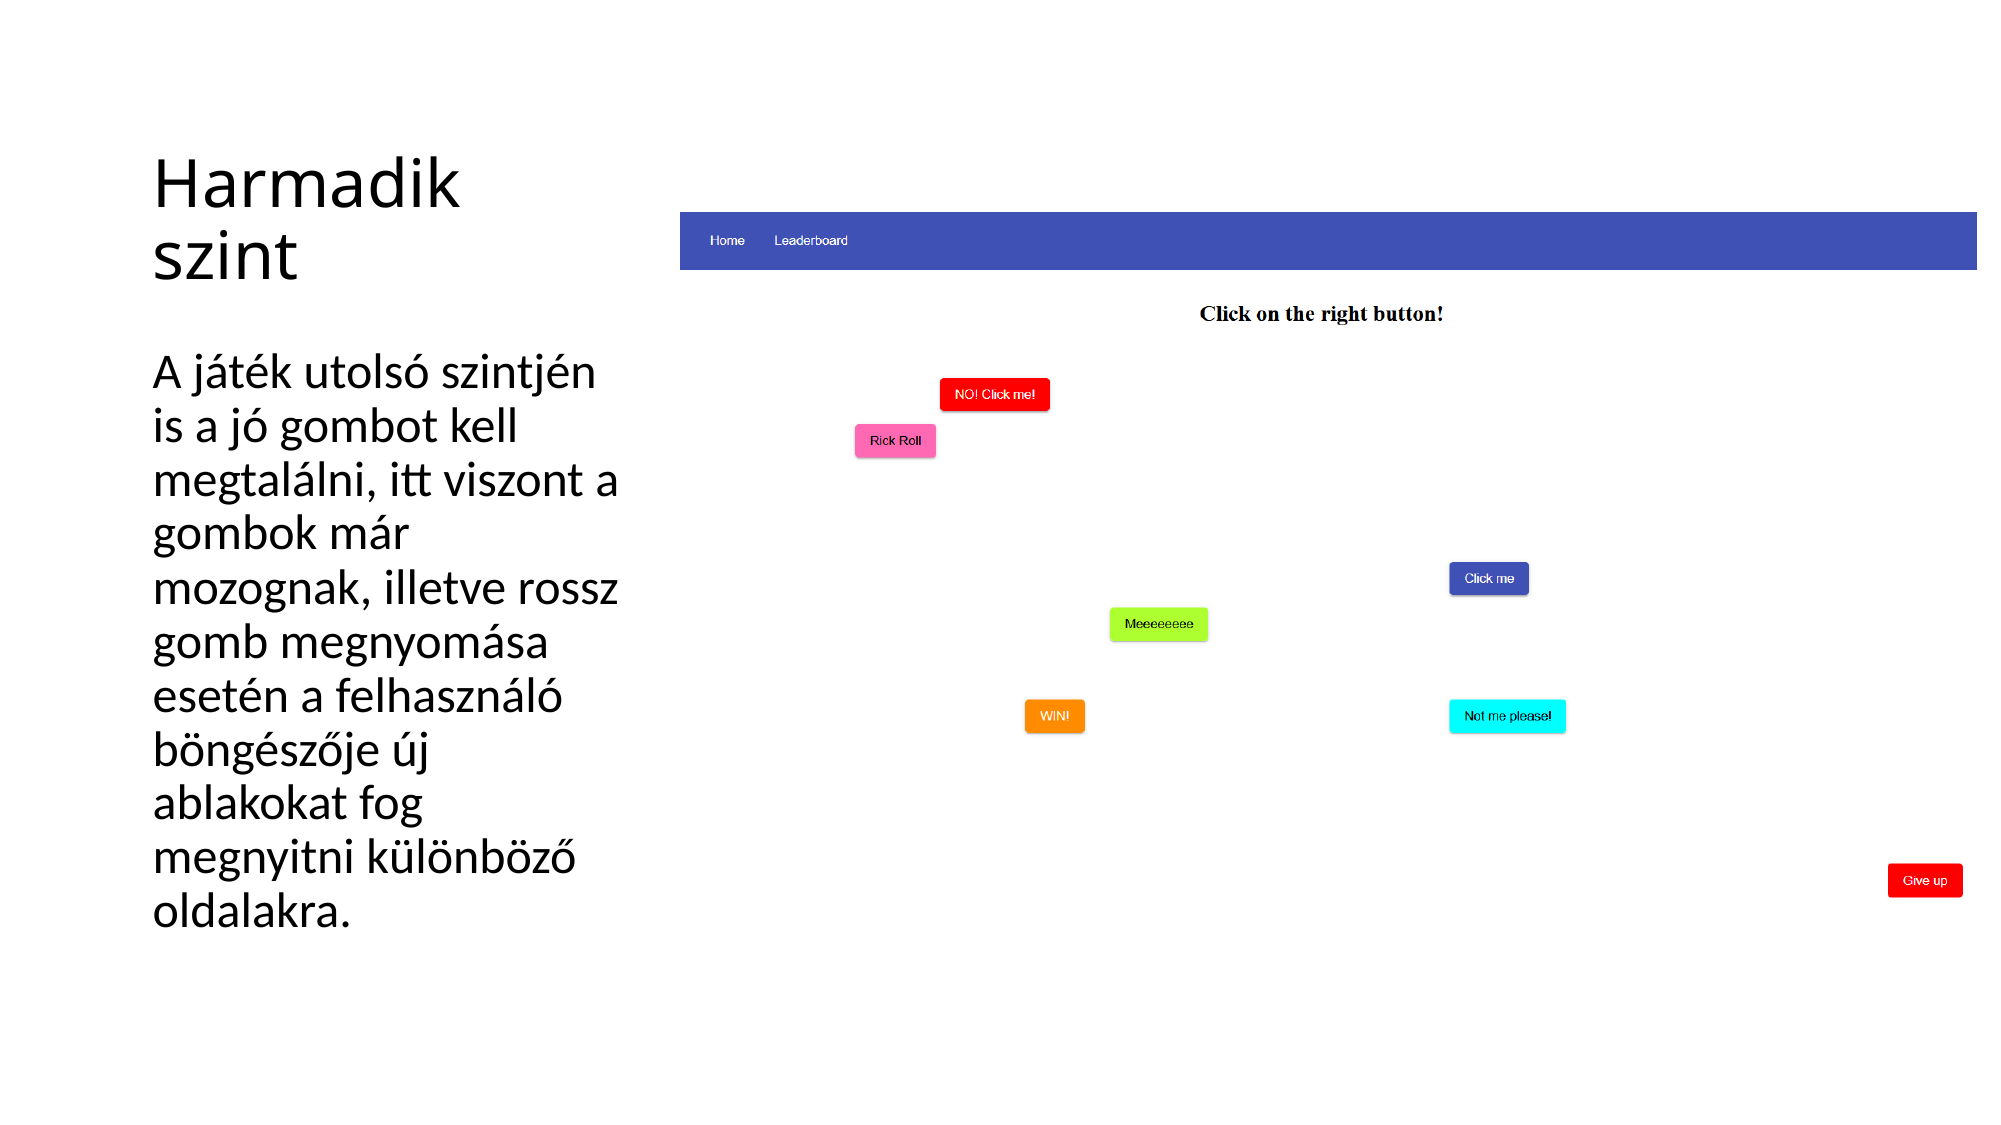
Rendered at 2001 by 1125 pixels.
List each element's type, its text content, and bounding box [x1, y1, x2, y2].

list A játék utolsó szintjén is a jó gombot kell megtalálni, itt viszont a gombok már mozognak, illetve rossz gomb megnyomása esetén a felhasználó böngészője új ablakokat fog megnyitni különböző oldalakra. [137, 337, 639, 963]
picture [680, 212, 1977, 911]
title Harmadik szint [137, 105, 639, 337]
